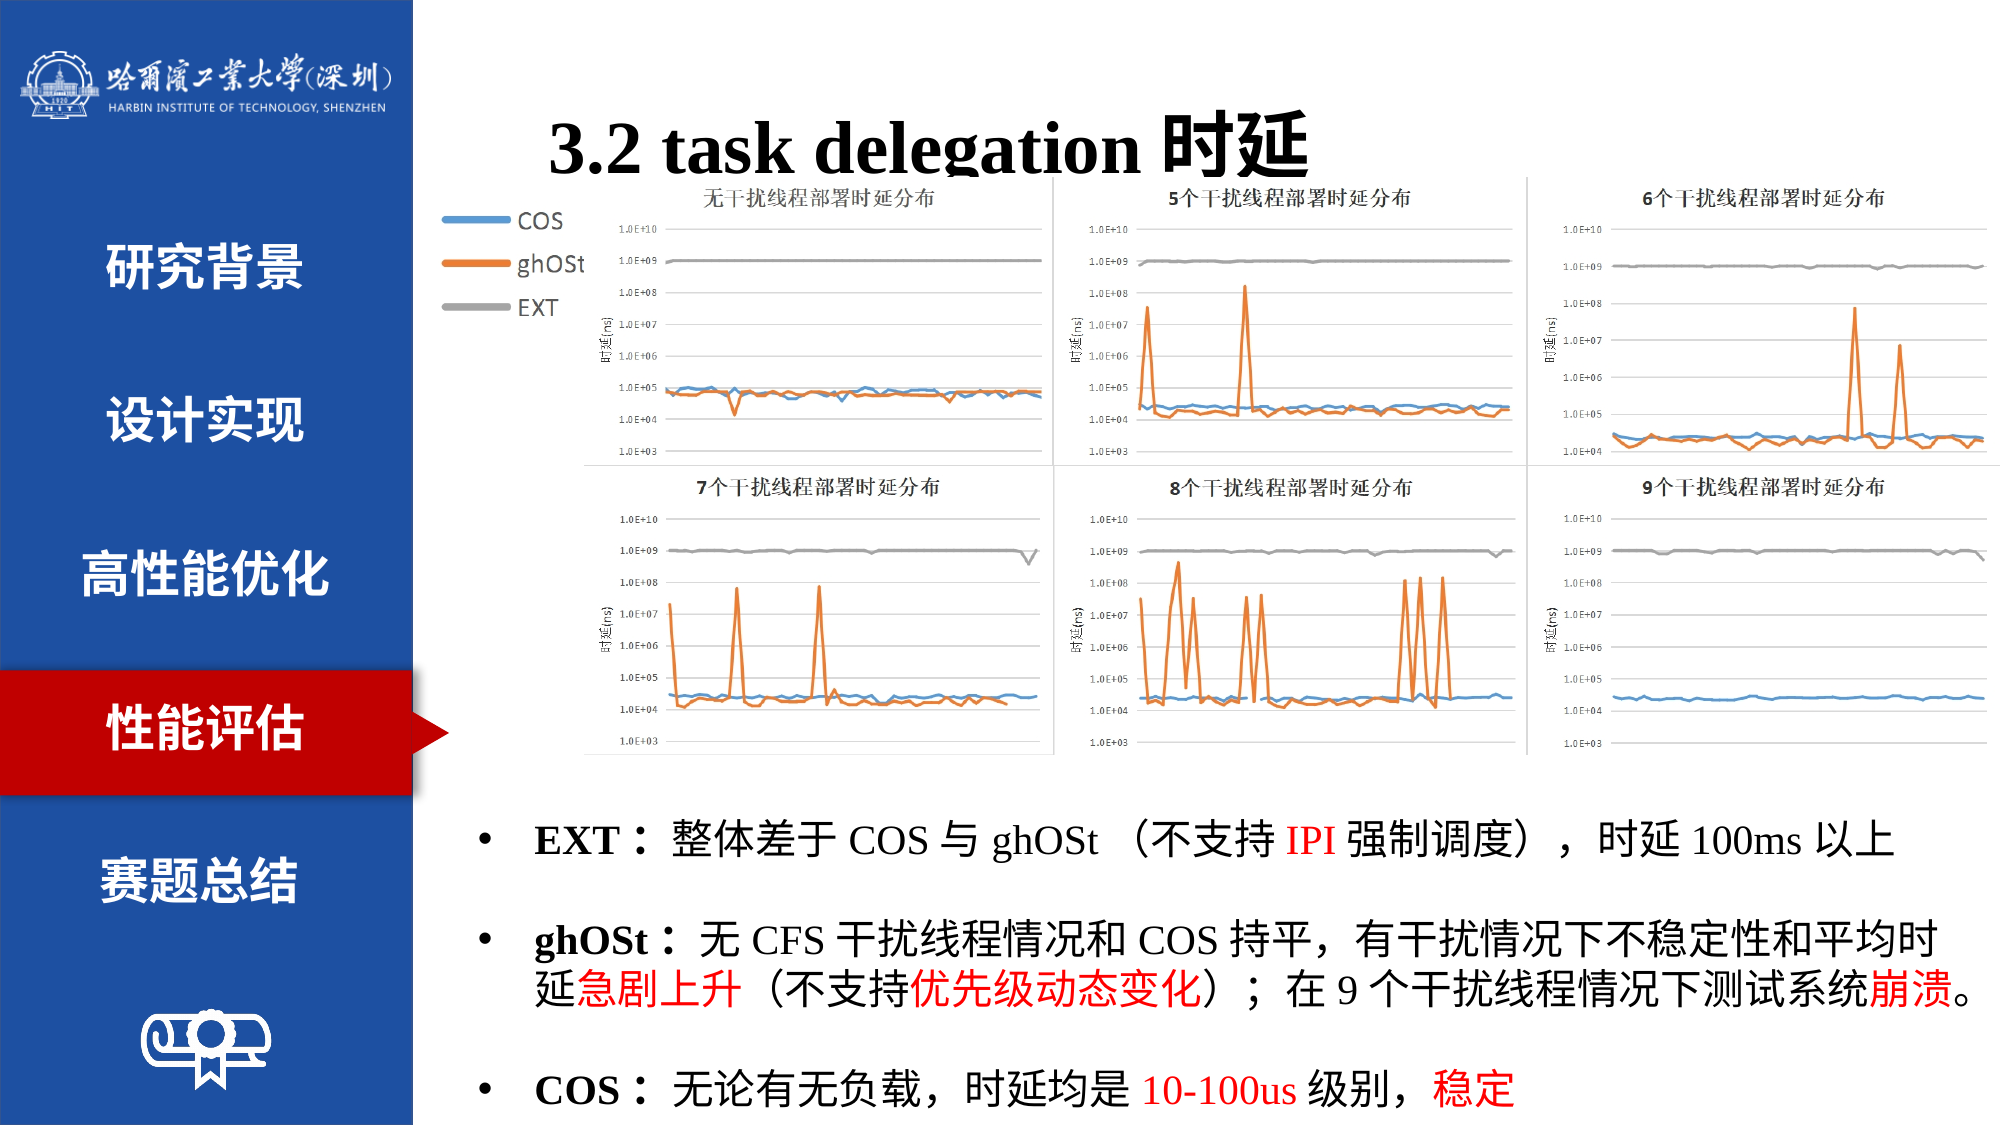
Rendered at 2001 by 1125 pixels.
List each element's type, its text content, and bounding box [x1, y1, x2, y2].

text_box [0, 670, 449, 796]
text_box 高性能优化 [14, 534, 398, 610]
text_box 研究背景 [14, 227, 398, 303]
text_box EXT：整体差于COS与ghOSt（不支持IPI强制调度），时延100ms以上 ghOSt：无CFS干扰线程情况和COS持平，有干扰情况下不稳定性和平均时延急剧上升（不支持优先级动态变化）；在9个干扰线程情况下测试系统崩溃。 COS：无论有无负载，时延均是10-100us级别，稳定 [463, 805, 1974, 1121]
text_box [0, 0, 413, 664]
picture [130, 974, 281, 1125]
text_box 设计实现 [14, 381, 398, 457]
picture [421, 177, 2000, 755]
text_box [0, 803, 413, 1125]
text_box 赛题总结 [7, 842, 391, 917]
text_box 3.2 task delegation时延 [534, 93, 1945, 201]
picture [20, 50, 391, 119]
